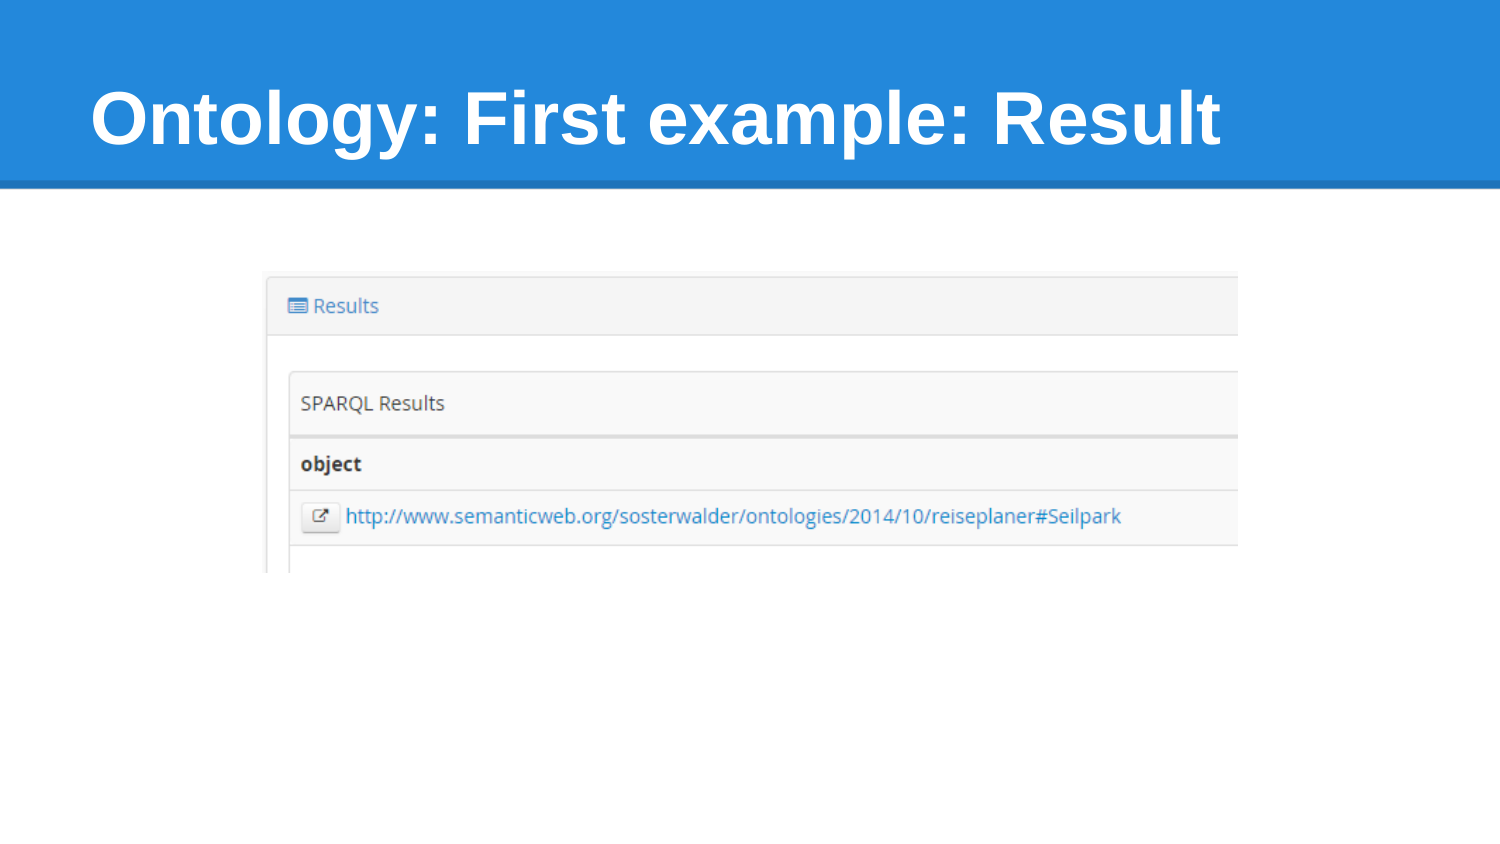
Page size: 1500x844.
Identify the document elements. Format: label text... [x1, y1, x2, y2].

picture [262, 270, 1238, 573]
title Ontology: First example: Result [75, 33, 1425, 175]
